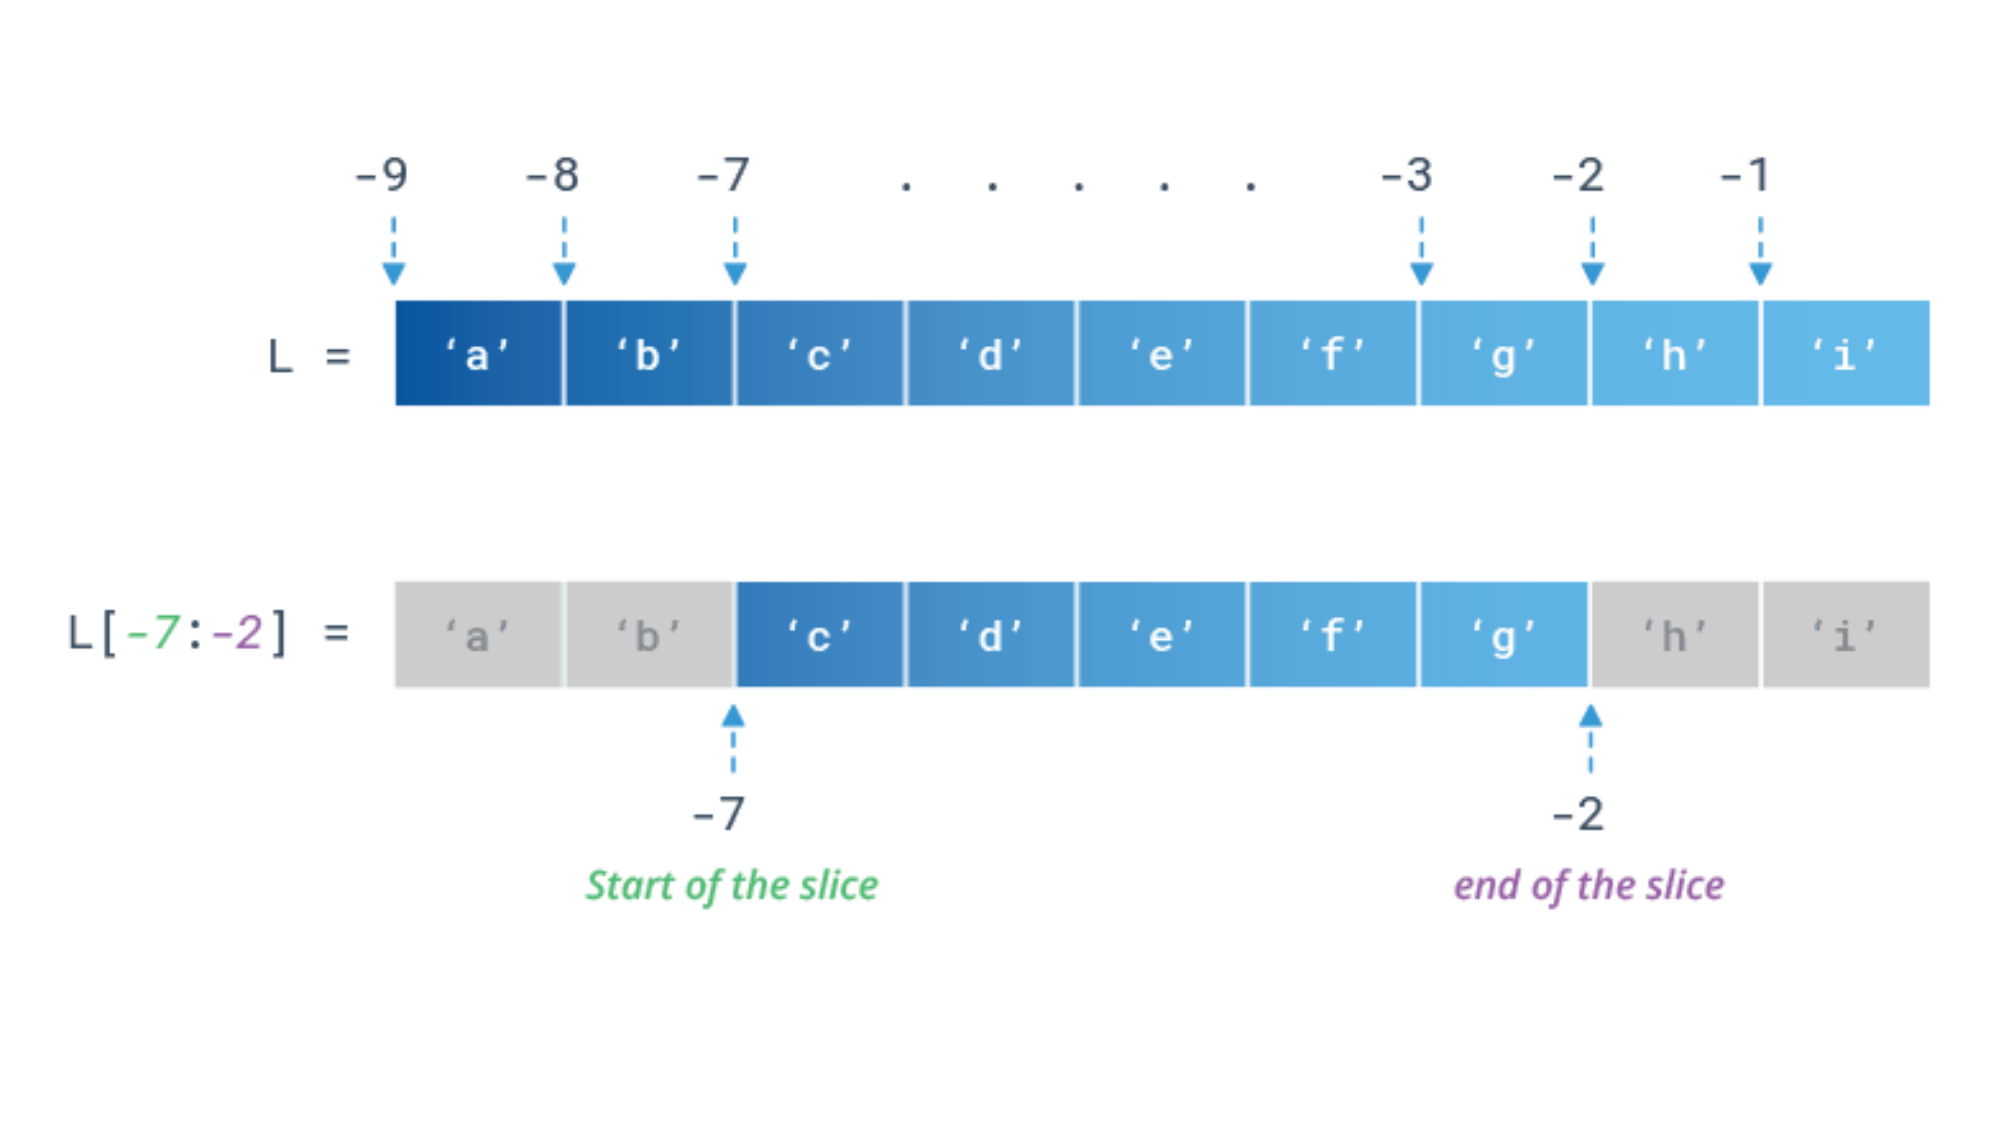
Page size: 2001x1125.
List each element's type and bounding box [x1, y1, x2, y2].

picture [67, 102, 1933, 956]
